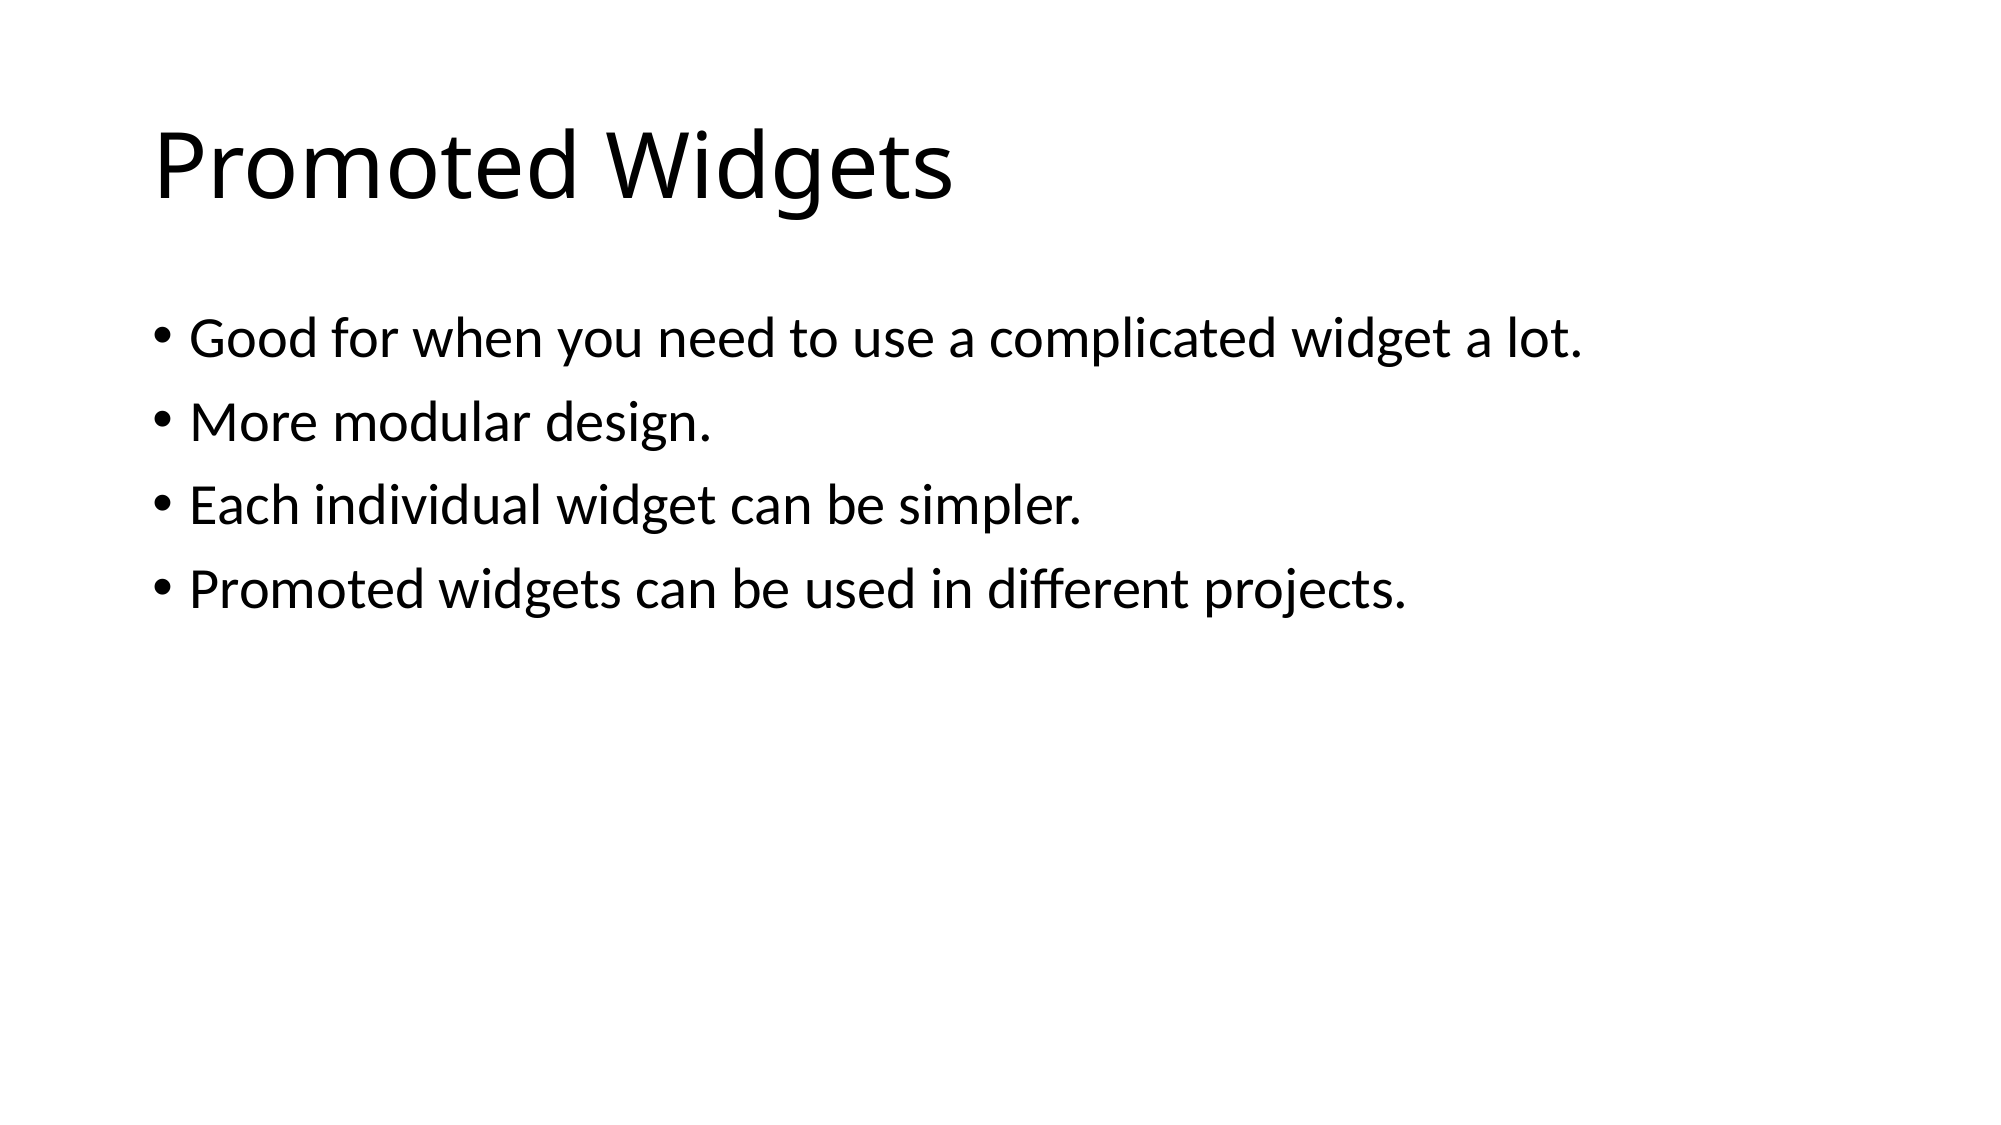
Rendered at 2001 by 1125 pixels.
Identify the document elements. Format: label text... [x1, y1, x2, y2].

list Good for when you need to use a complicated widget a lot. More modular design. Each individual widget can be simpler. Promoted widgets can be used in different projects. [137, 299, 1863, 1014]
title Promoted Widgets [137, 59, 1863, 278]
